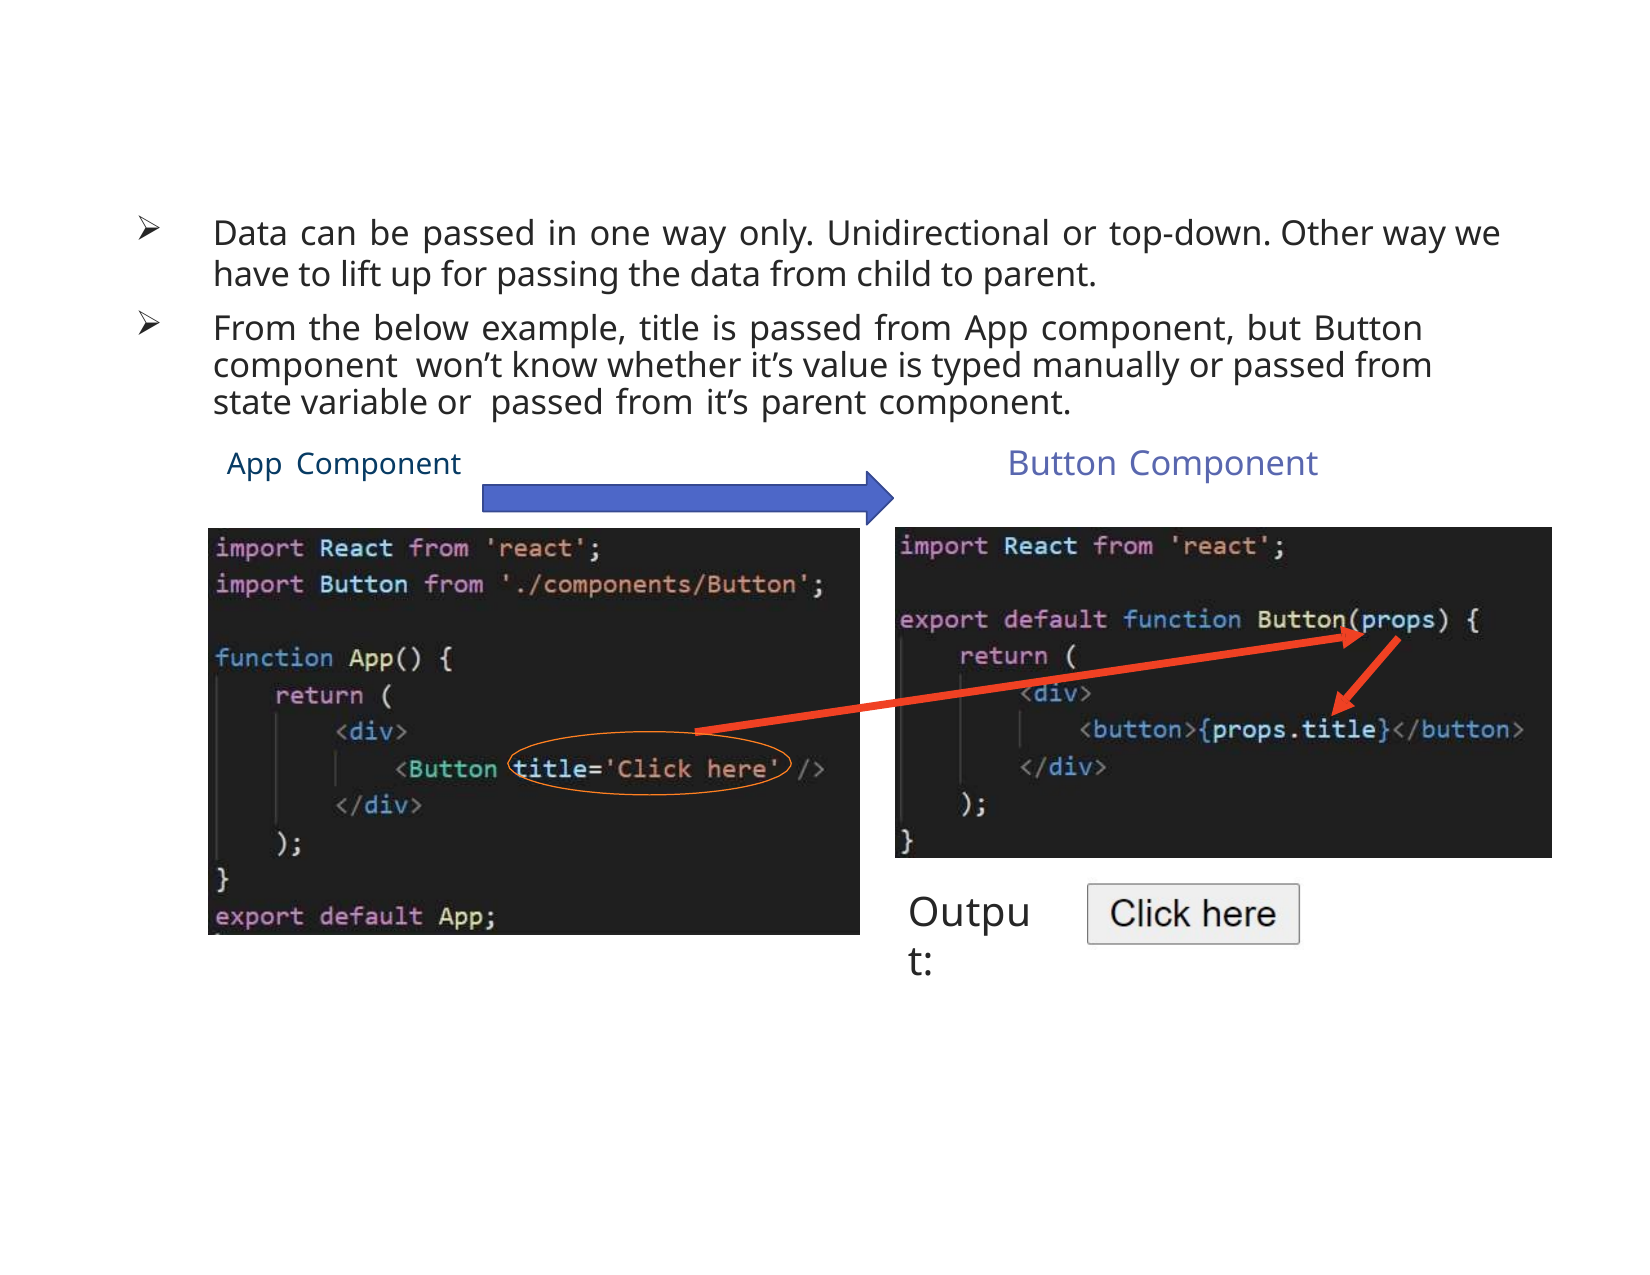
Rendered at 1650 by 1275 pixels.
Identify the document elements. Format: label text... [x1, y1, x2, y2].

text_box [507, 635, 1402, 950]
text_box Output: [905, 950, 1042, 983]
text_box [208, 470, 1552, 935]
text_box Data can be passed in one way only. Unidirectional or top-down. Other way we have to lift up for passing the data from child to parent. From the below example, title is passed from App component, but Button component won’t know whether it’s value is typed manually or passed from state variable or passed from it’s parent component. App Component Button Component [133, 196, 1517, 486]
